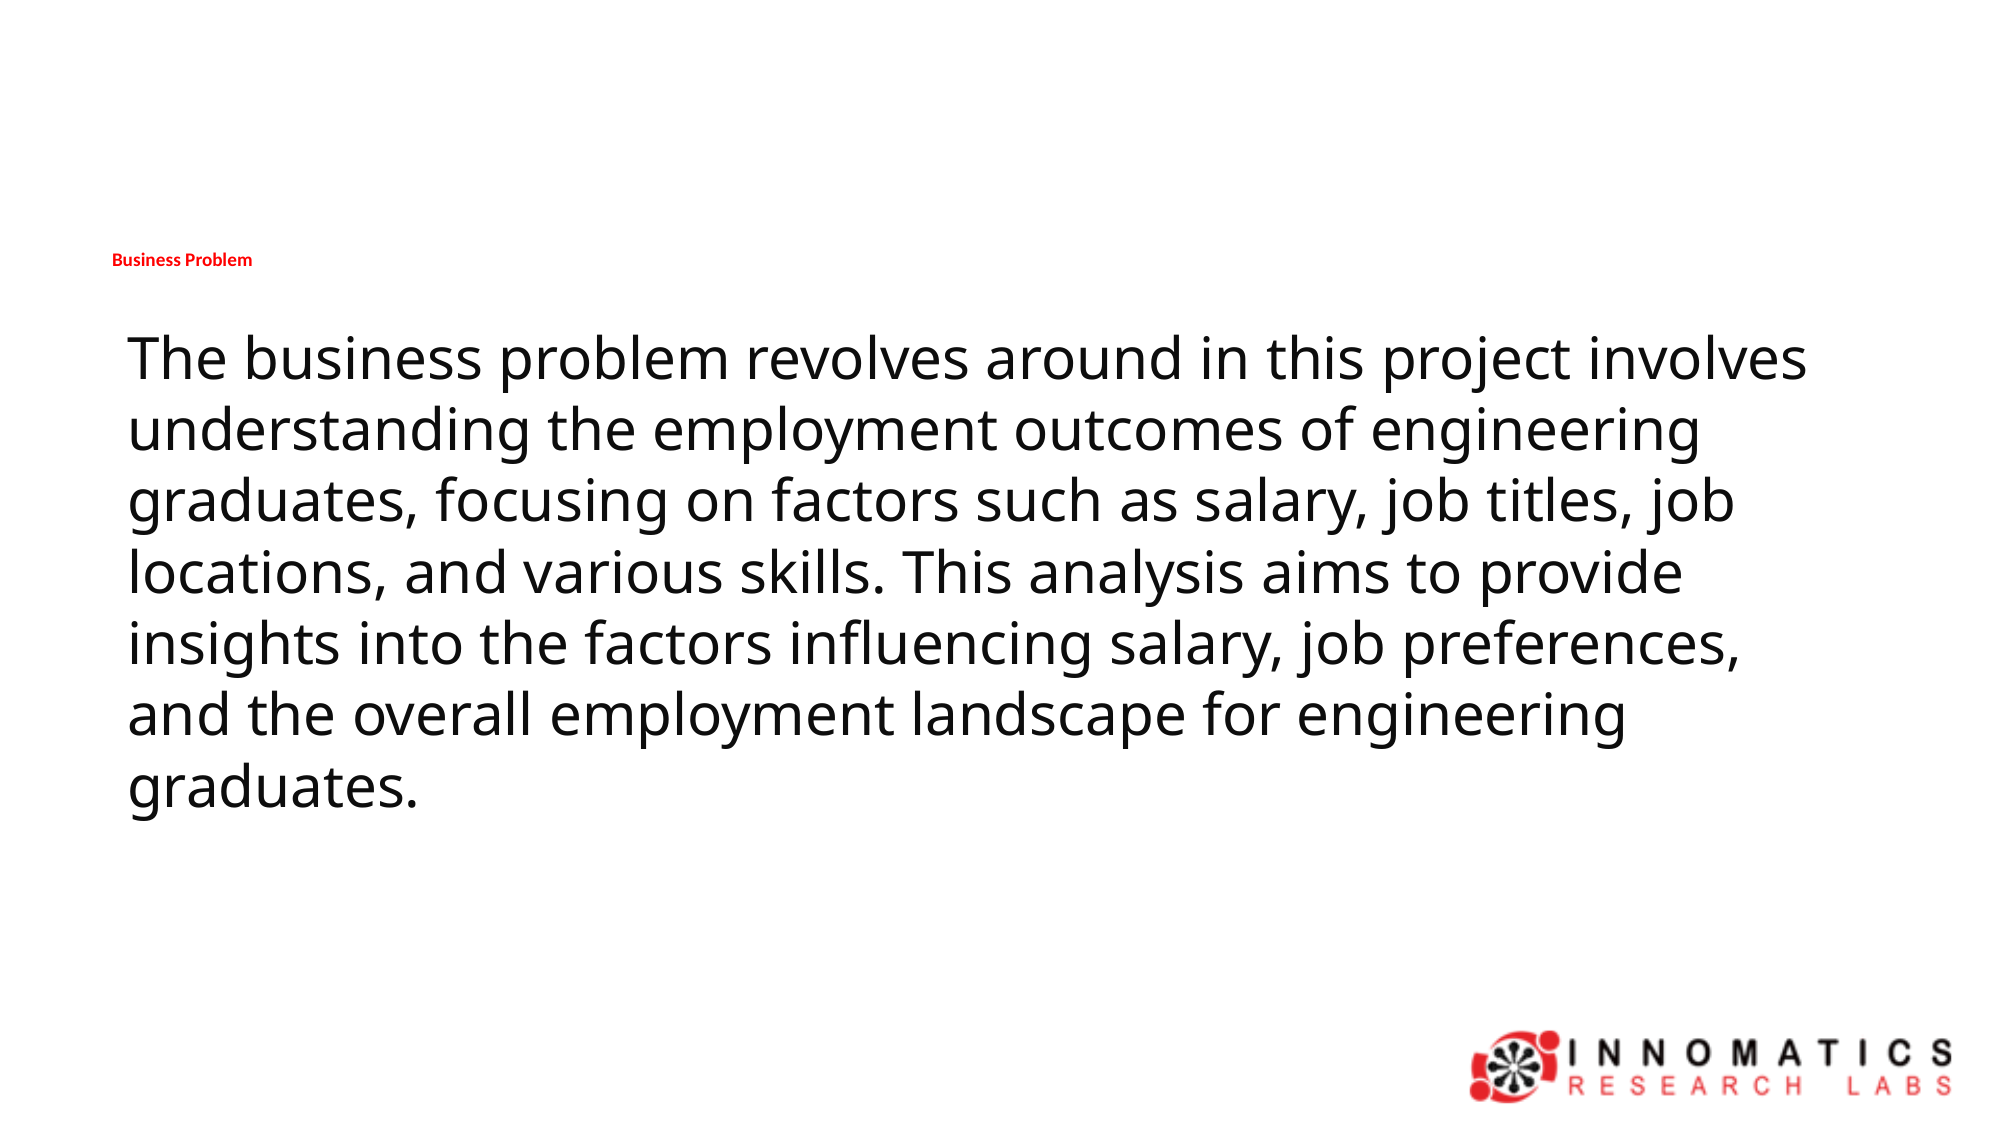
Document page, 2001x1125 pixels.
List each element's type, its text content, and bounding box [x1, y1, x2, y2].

list The business problem revolves around in this project involves understanding the employment outcomes of engineering graduates, focusing on factors such as salary, job titles, job locations, and various skills. This analysis aims to provide insights into the factors influencing salary, job preferences, and the overall employment landscape for engineering graduates. [112, 314, 1838, 1029]
picture [1445, 1014, 1975, 1125]
title Business Problem [97, 244, 1823, 297]
